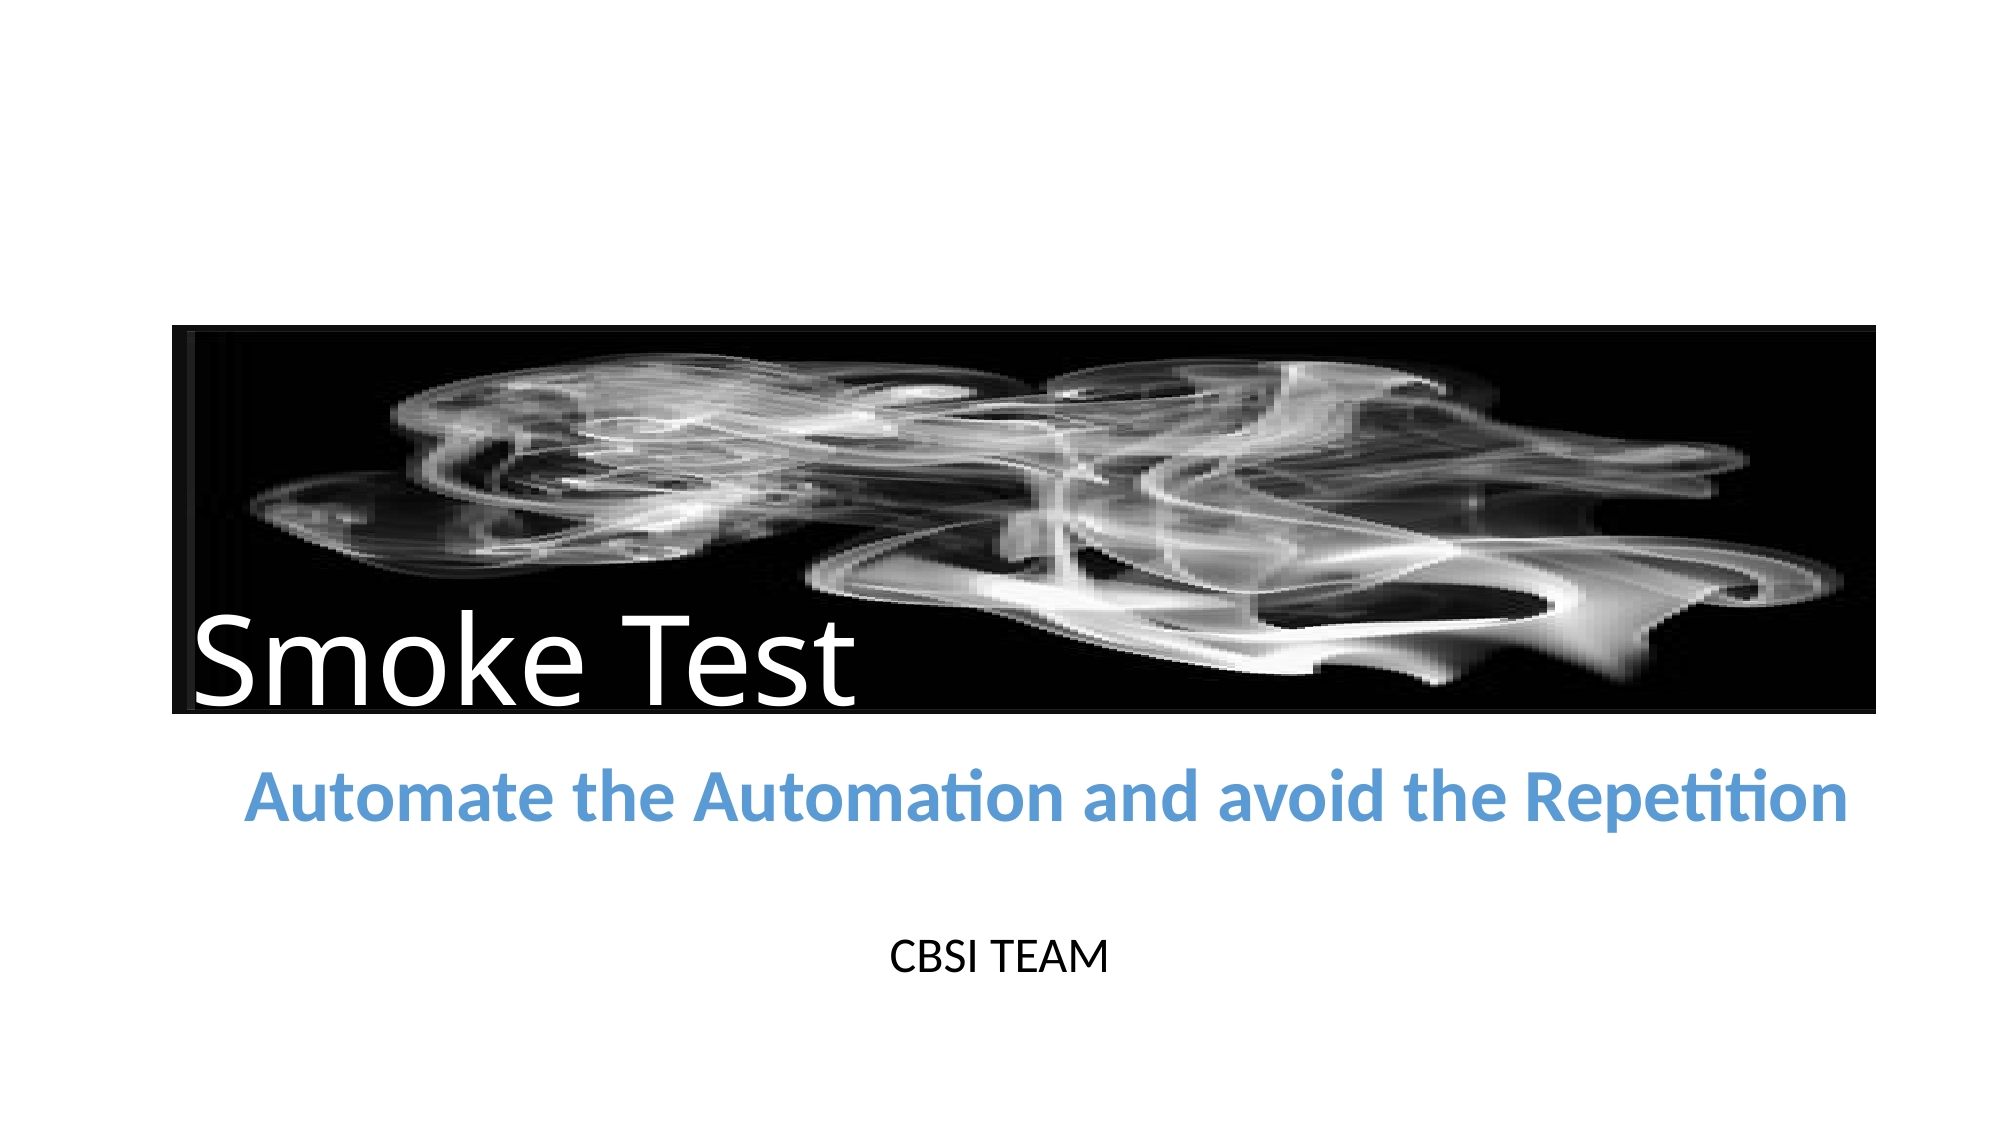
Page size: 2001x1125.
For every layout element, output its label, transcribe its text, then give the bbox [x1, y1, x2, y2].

text_box Automate the Automation and avoid the Repetition [229, 739, 1866, 845]
picture [172, 325, 1876, 714]
subtitle CBSI TEAM [249, 921, 1750, 1125]
title Smoke Test [0, 583, 1275, 740]
